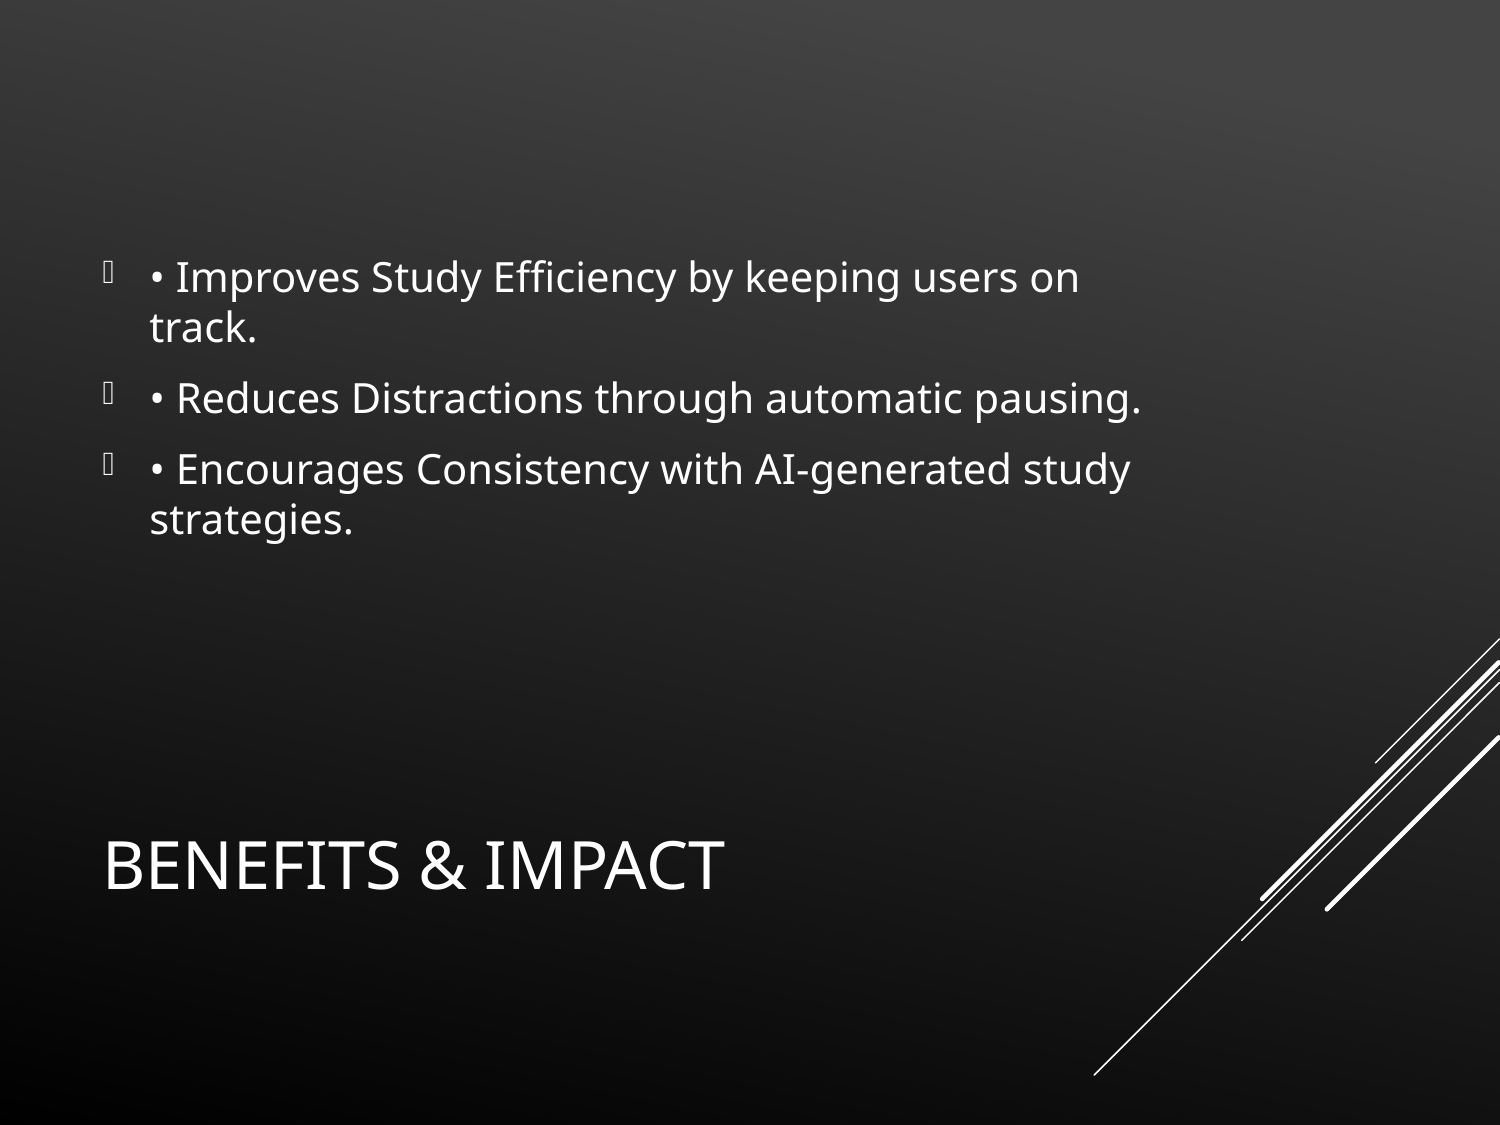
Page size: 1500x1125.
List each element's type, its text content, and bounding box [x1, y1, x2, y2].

list • Improves Study Efficiency by keeping users on track. • Reduces Distractions through automatic pausing. • Encourages Consistency with AI-generated study strategies. [87, 87, 1163, 706]
title Benefits & Impact [87, 737, 1163, 988]
